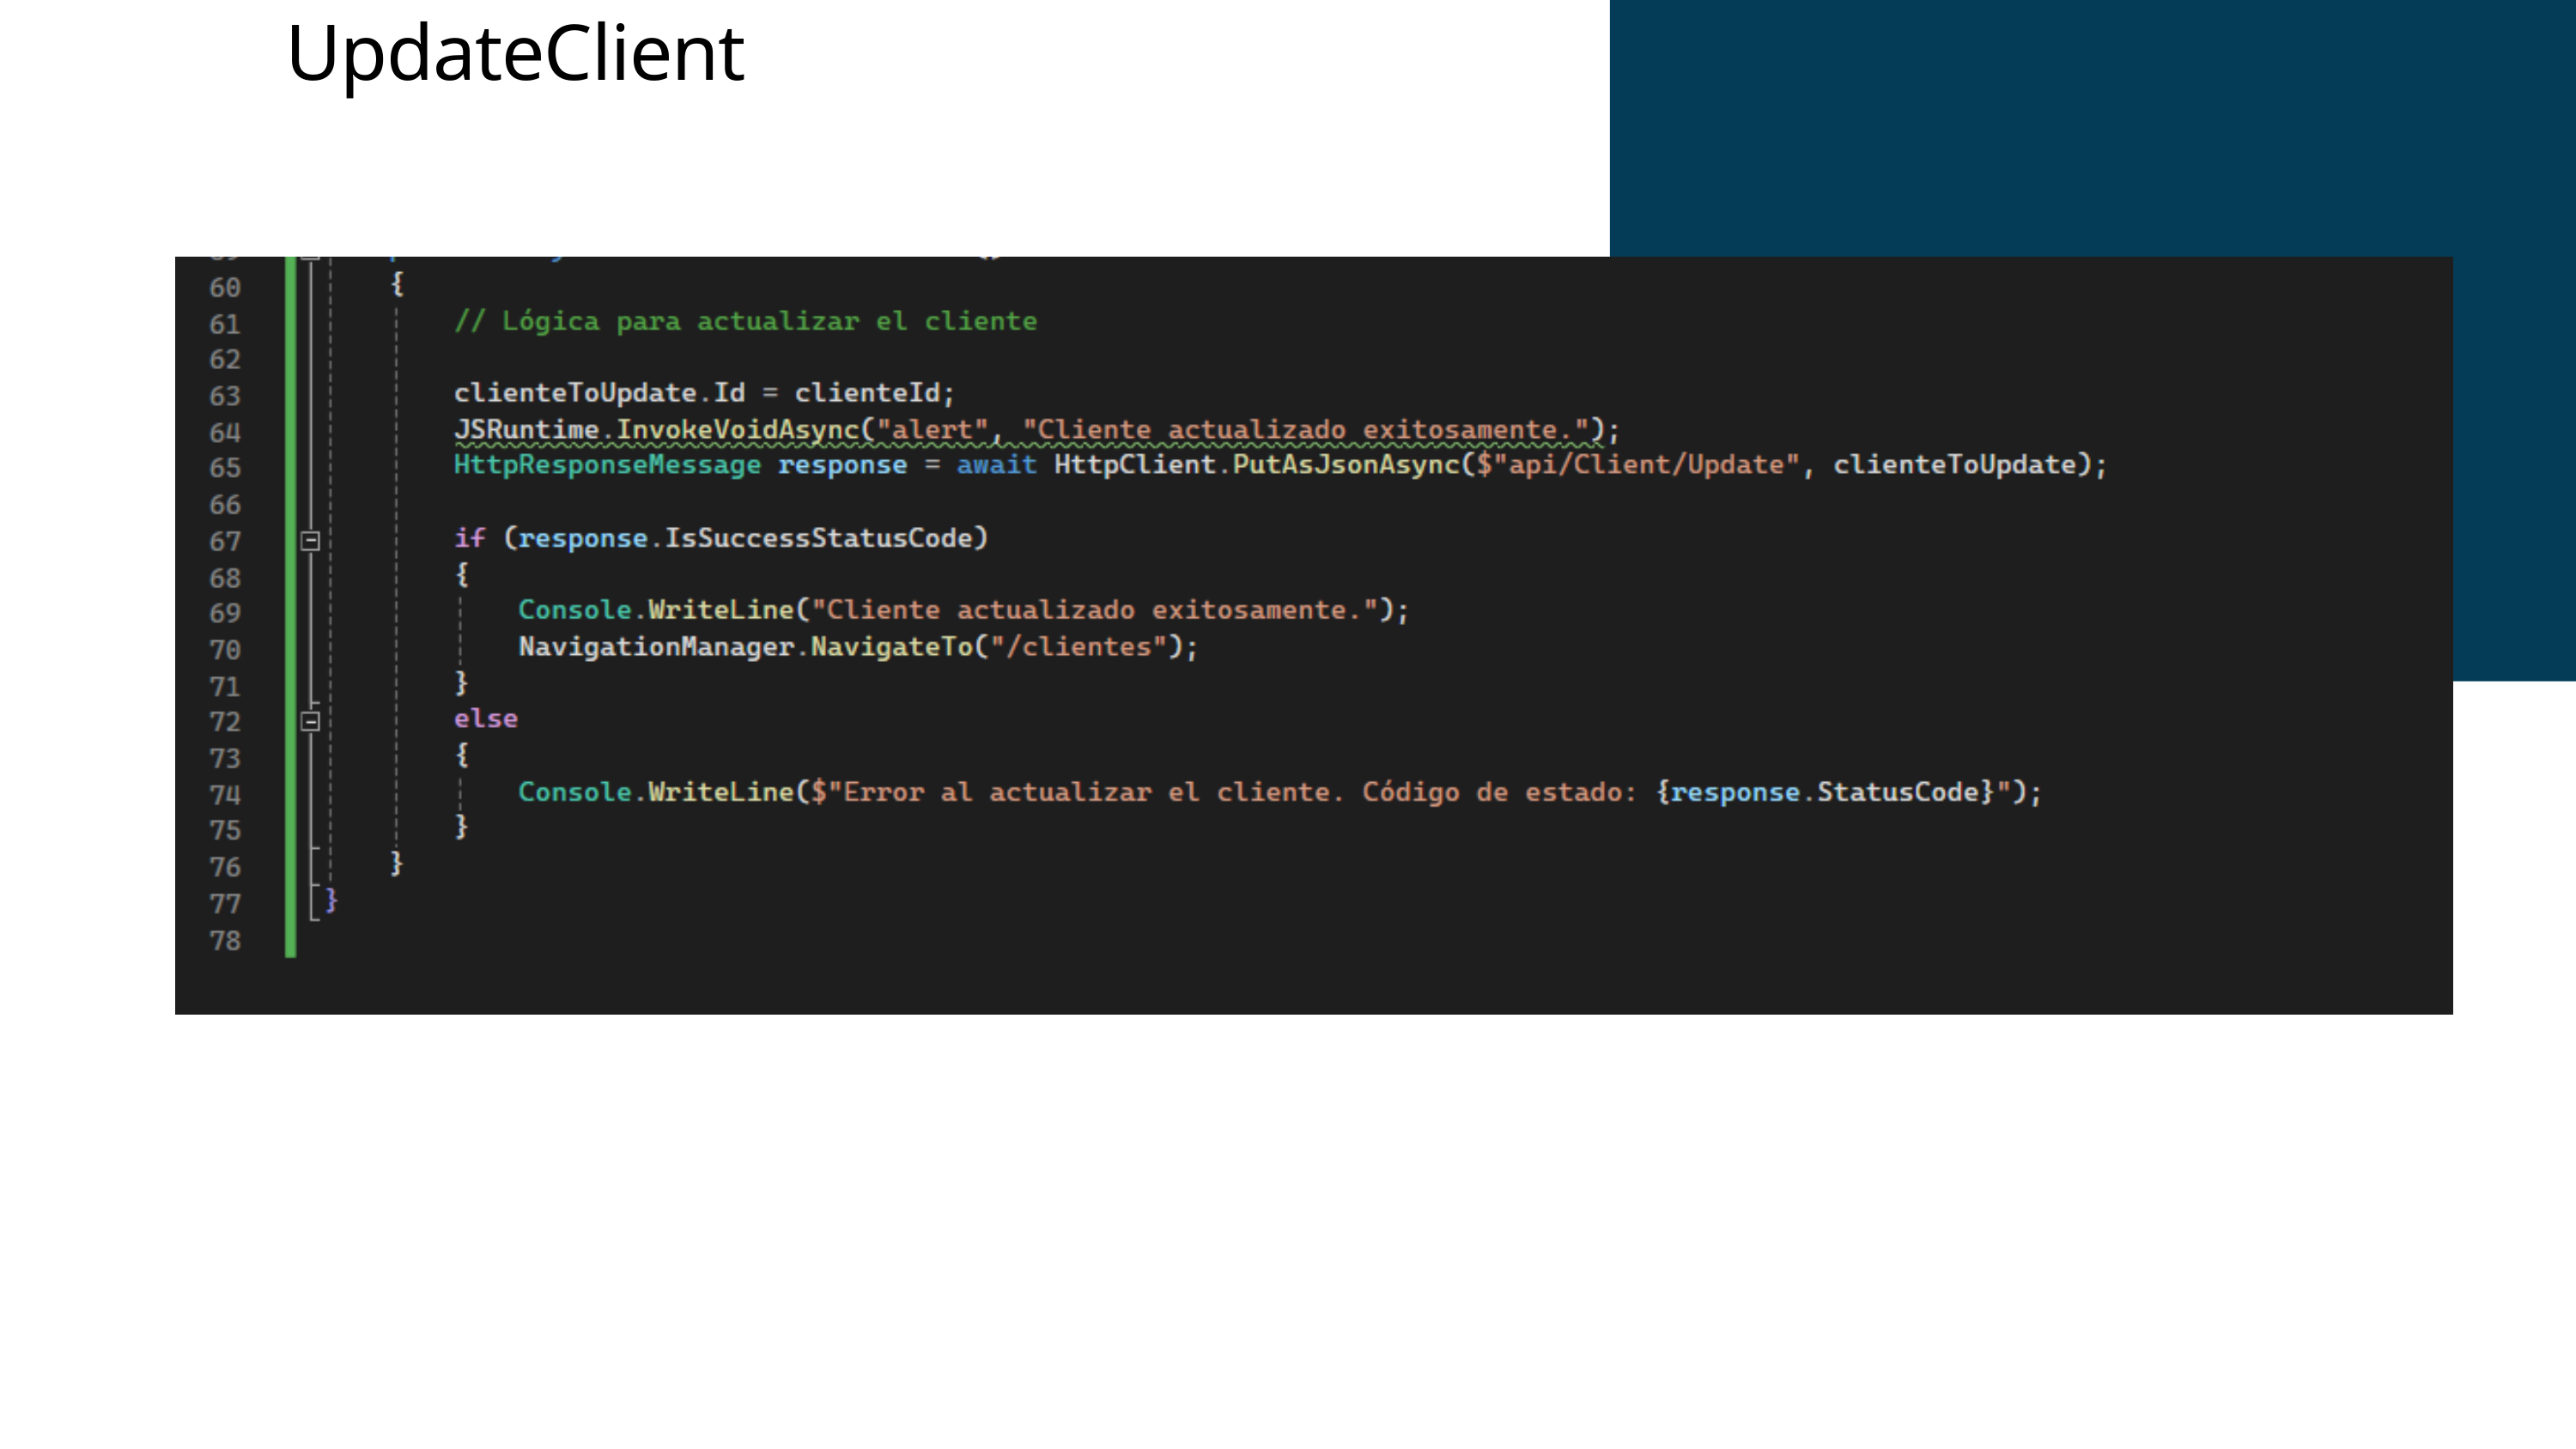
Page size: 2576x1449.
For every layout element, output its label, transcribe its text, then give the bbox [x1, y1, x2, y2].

text_box [1609, 0, 2576, 682]
picture [175, 257, 2453, 1015]
title UpdateClient [283, 0, 1315, 252]
